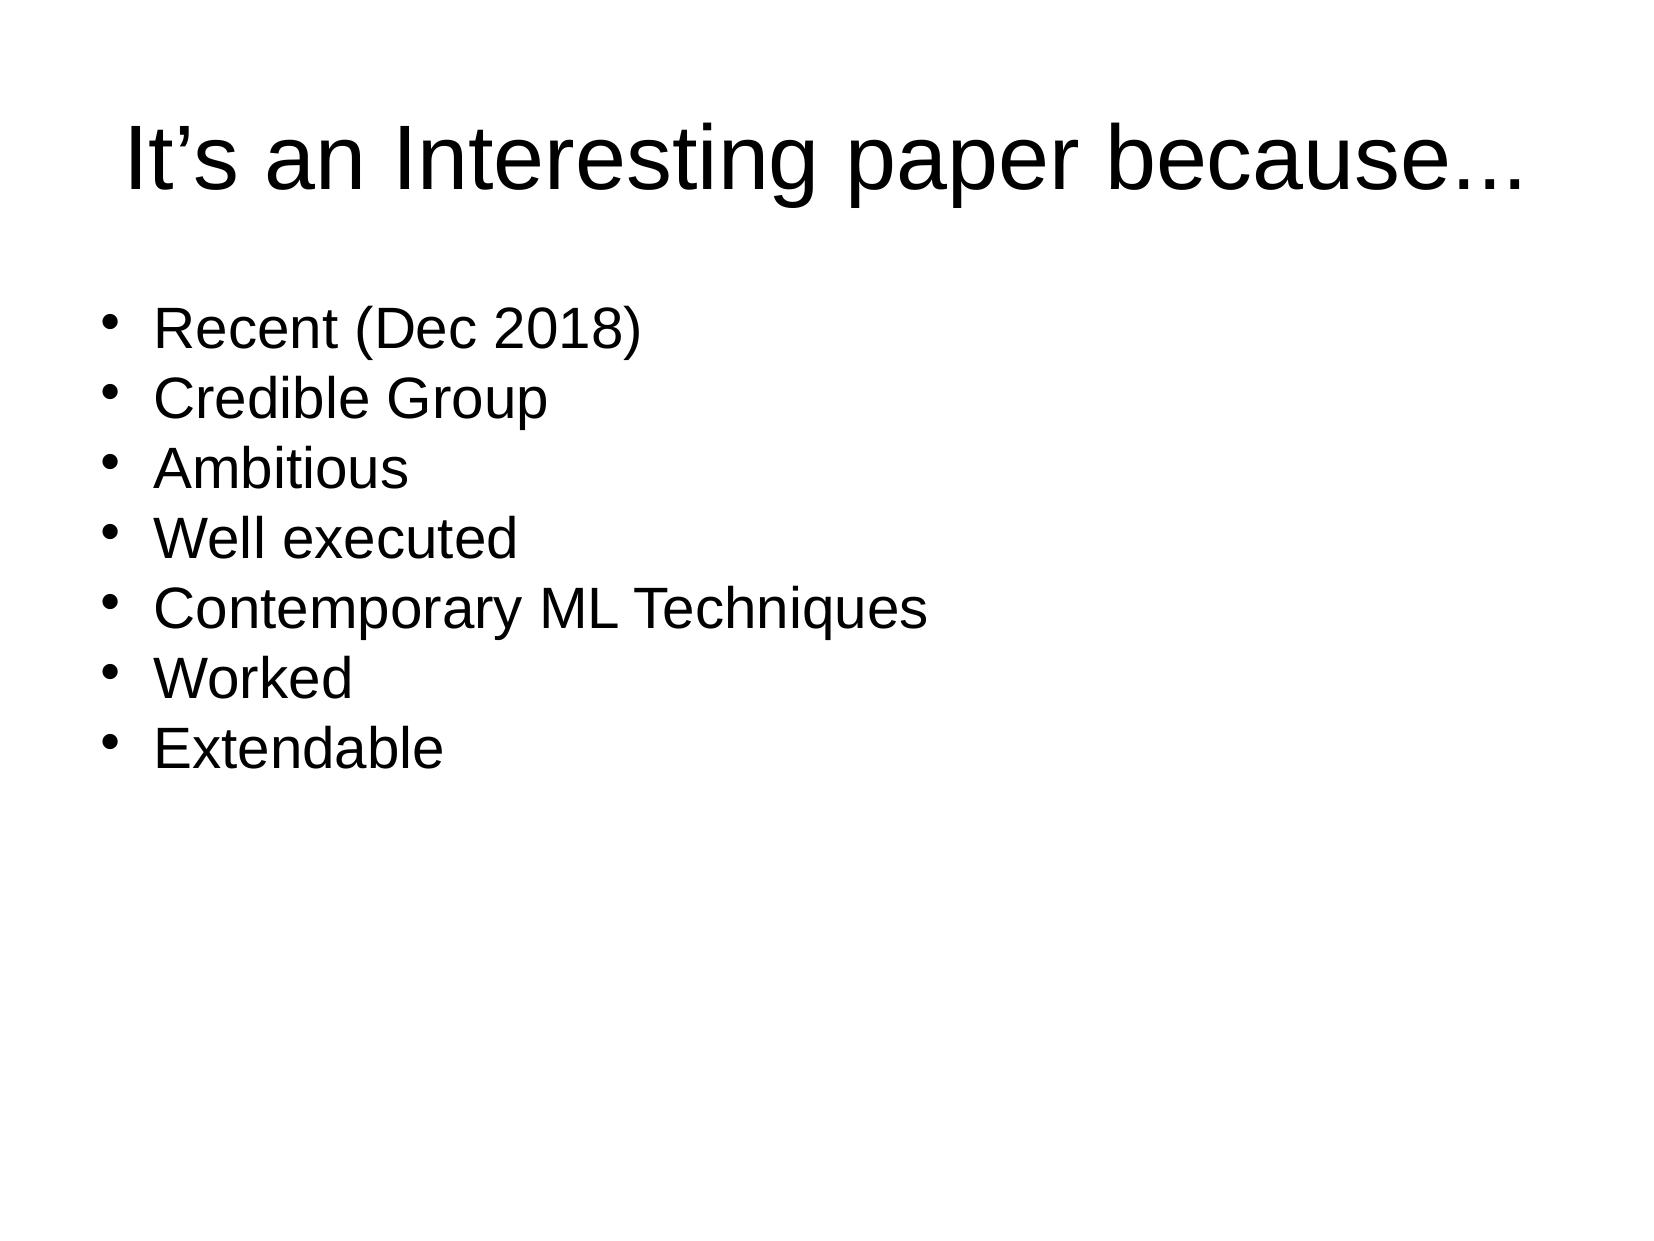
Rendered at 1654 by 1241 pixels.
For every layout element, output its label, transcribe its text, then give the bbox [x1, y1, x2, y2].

text_box Recent (Dec 2018) Credible Group Ambitious Well executed Contemporary ML Techniques Worked Extendable [82, 290, 1571, 1010]
text_box It’s an Interesting paper because... [82, 49, 1571, 257]
